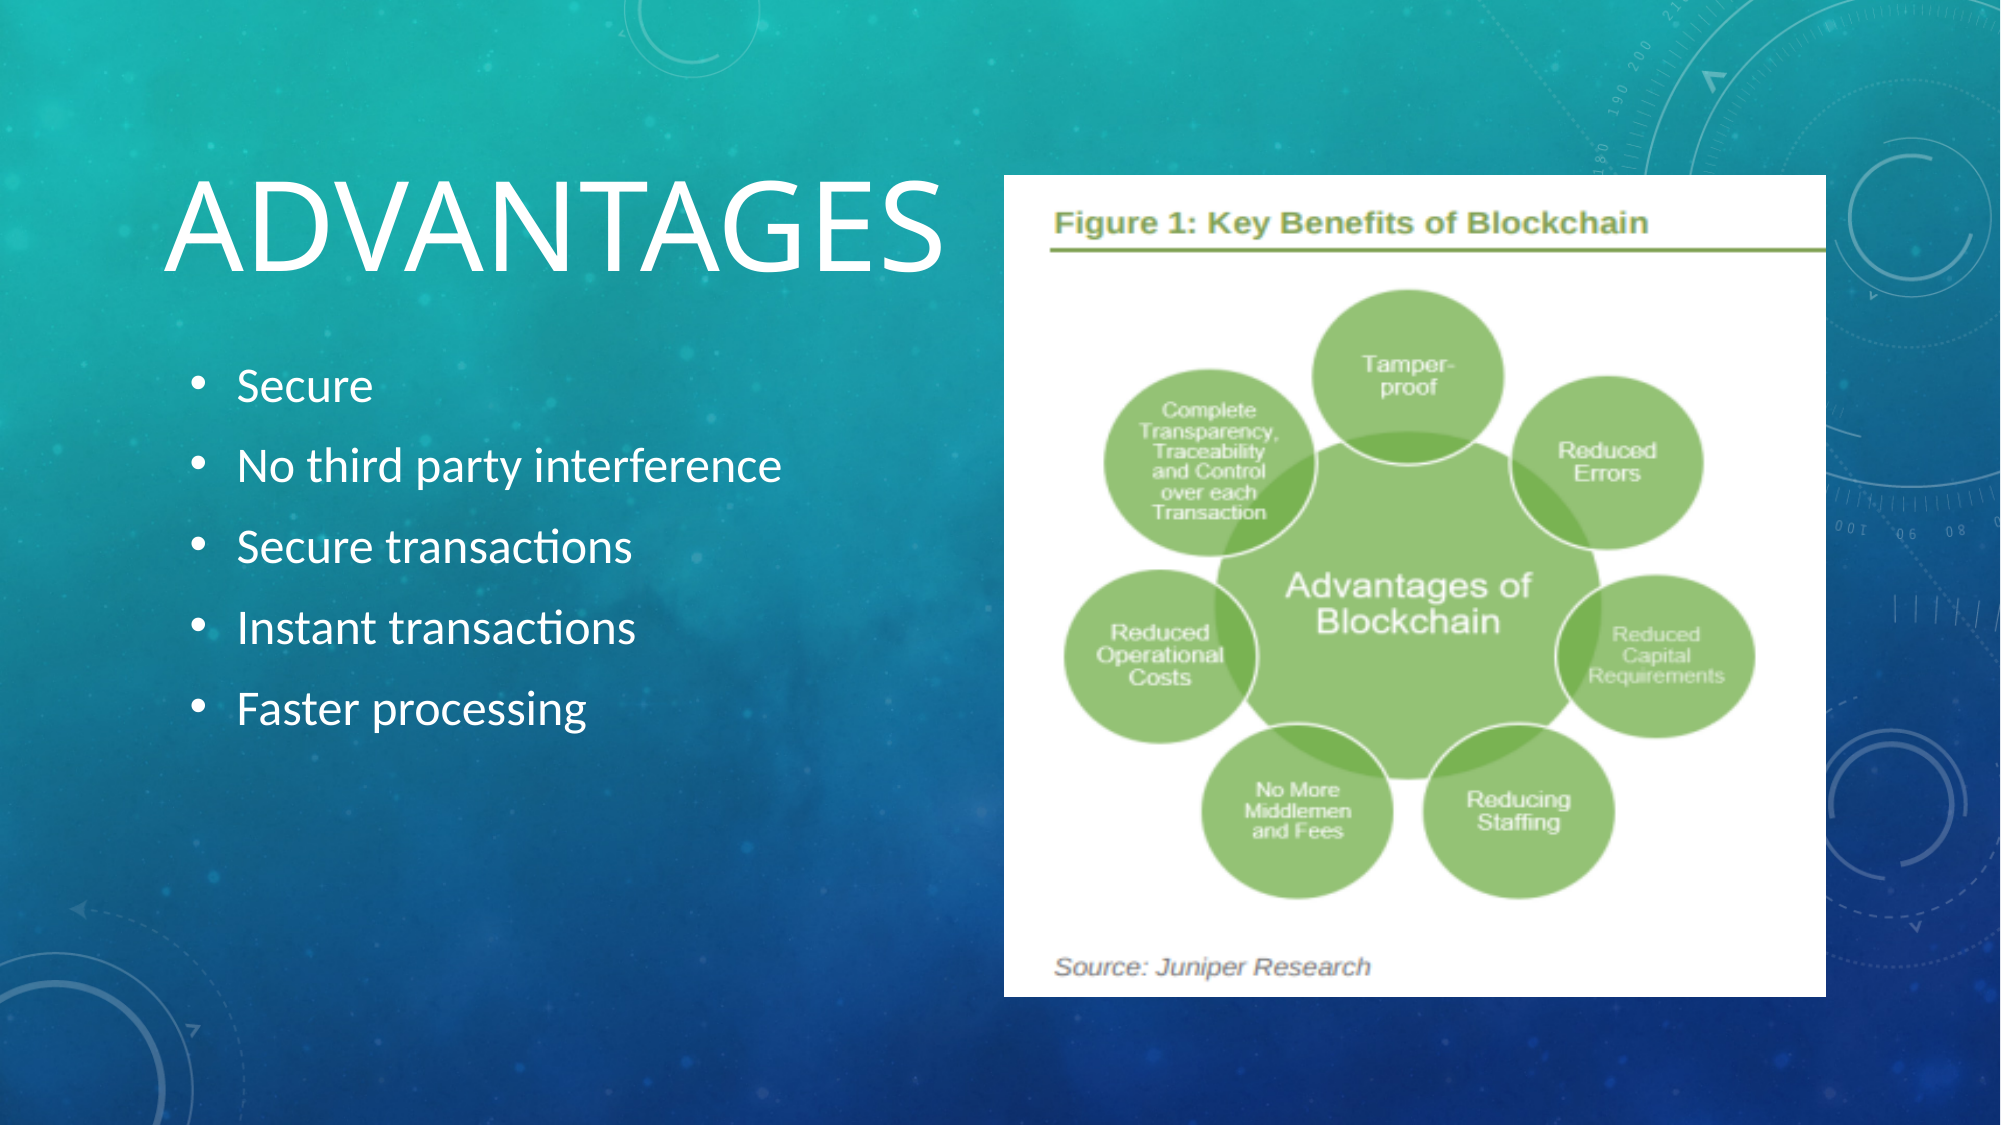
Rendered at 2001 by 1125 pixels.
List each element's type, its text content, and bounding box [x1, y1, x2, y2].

list Secure No third party interference Secure transactions Instant transactions Faster processing [174, 270, 998, 817]
picture [0, 0, 2001, 1125]
title ADVANTAGES [149, 99, 1100, 344]
